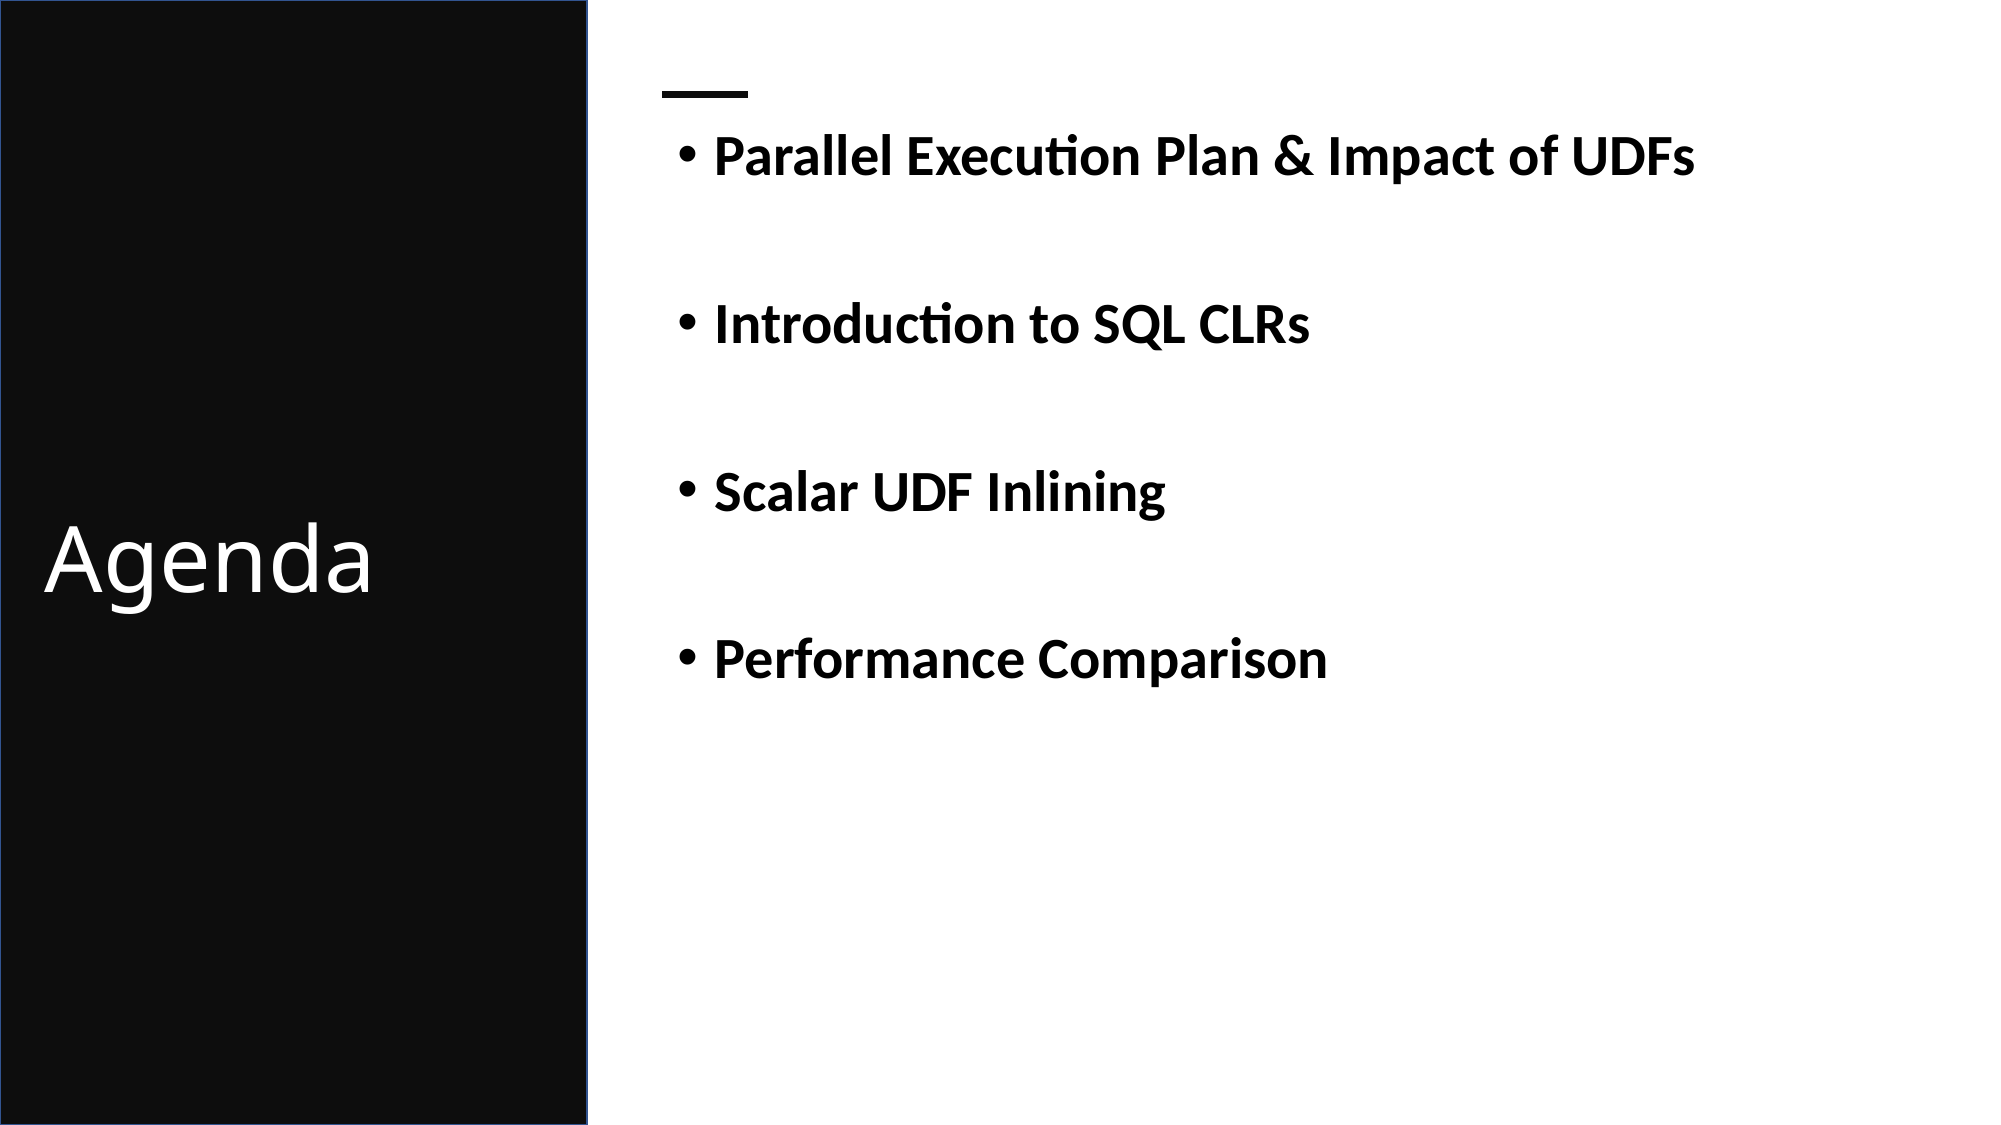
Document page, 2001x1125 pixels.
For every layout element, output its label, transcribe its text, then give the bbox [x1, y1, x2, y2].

title Agenda [29, 0, 588, 1125]
list Parallel Execution Plan & Impact of UDFs Introduction to SQL CLRs Scalar UDF Inlining Performance Comparison [662, 118, 1863, 1004]
